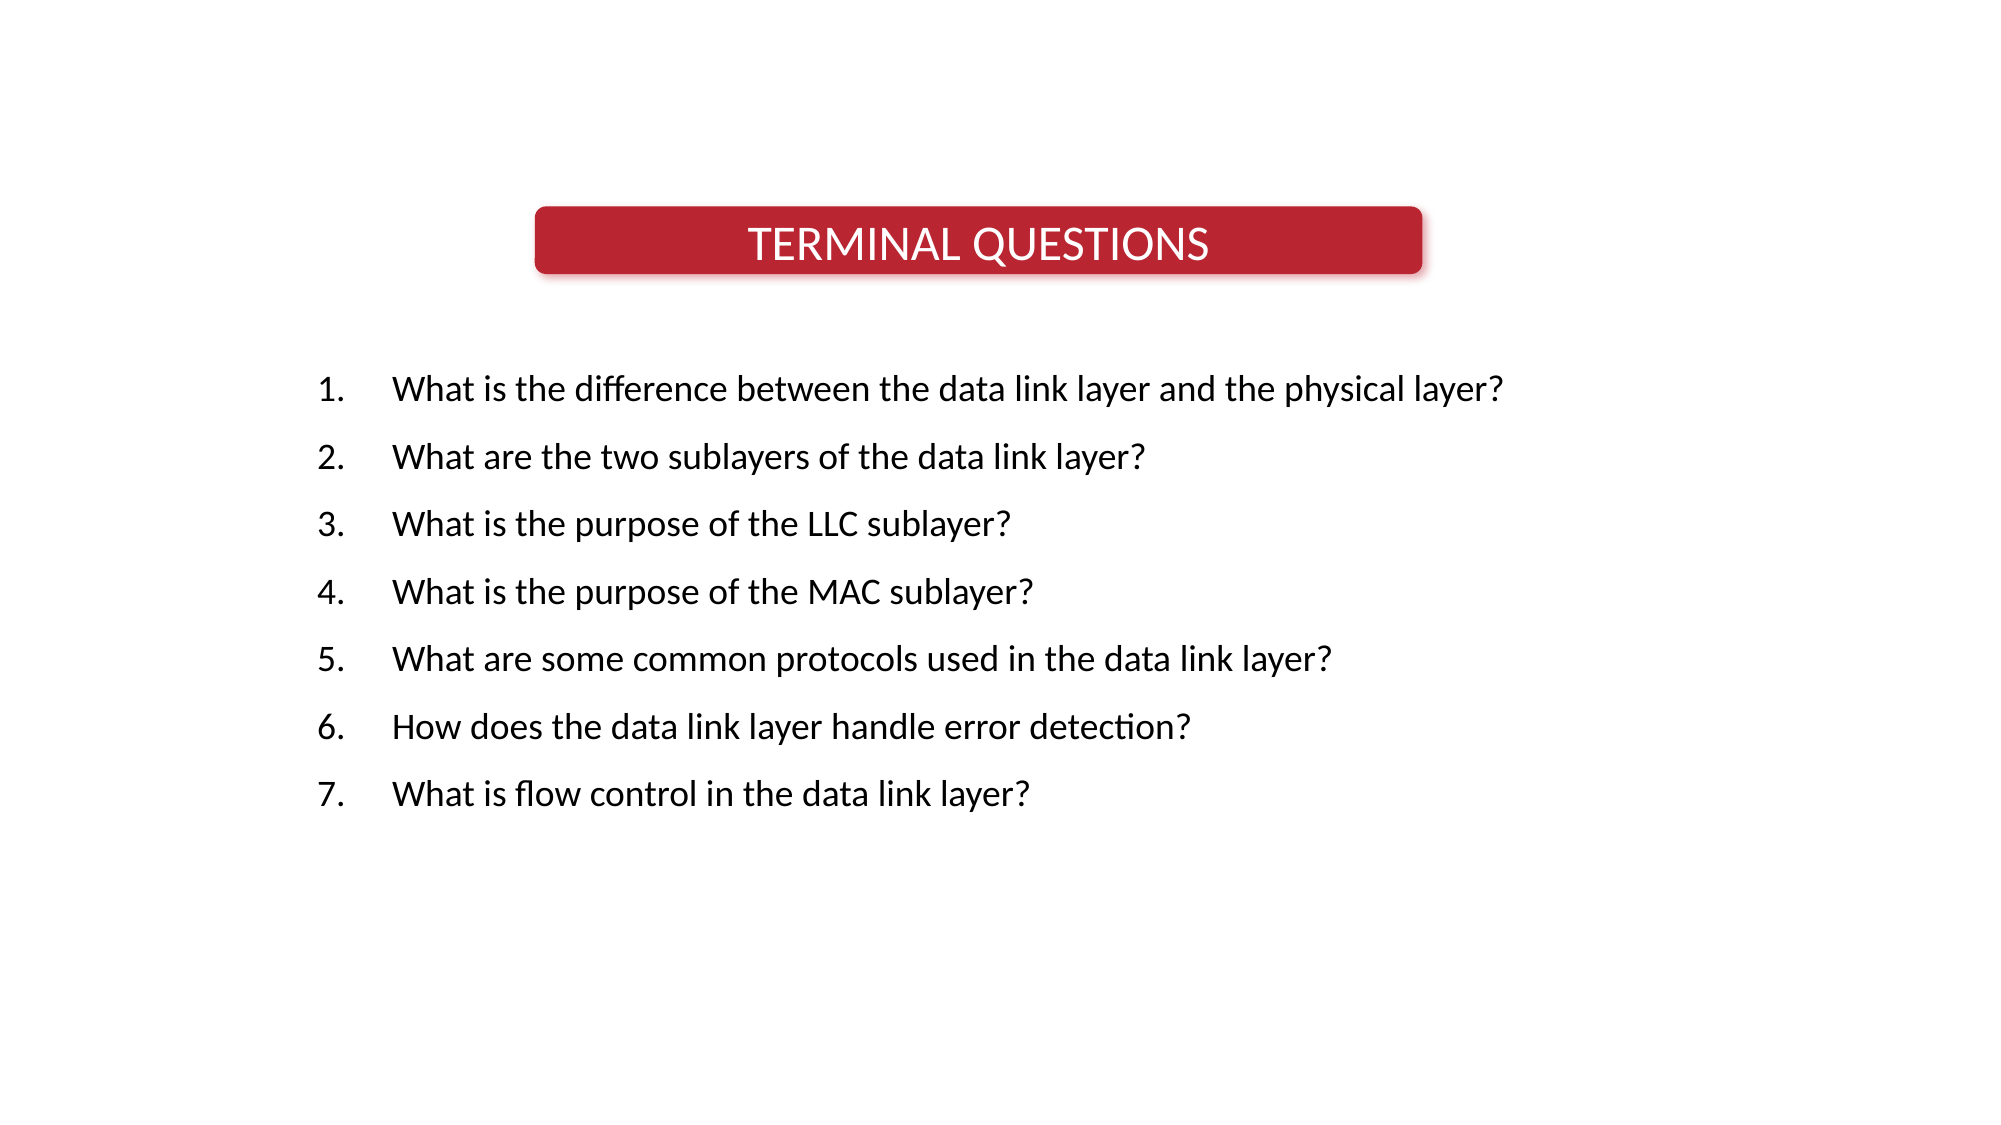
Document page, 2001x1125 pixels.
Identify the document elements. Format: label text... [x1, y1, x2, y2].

text_box TERMINAL QUESTIONS [533, 205, 1424, 276]
text_box What is the difference between the data link layer and the physical layer? What are the two sublayers of the data link layer? What is the purpose of the LLC sublayer? What is the purpose of the MAC sublayer? What are some common protocols used in the data link layer? How does the data link layer handle error detection? What is flow control in the data link layer? [302, 334, 1879, 822]
